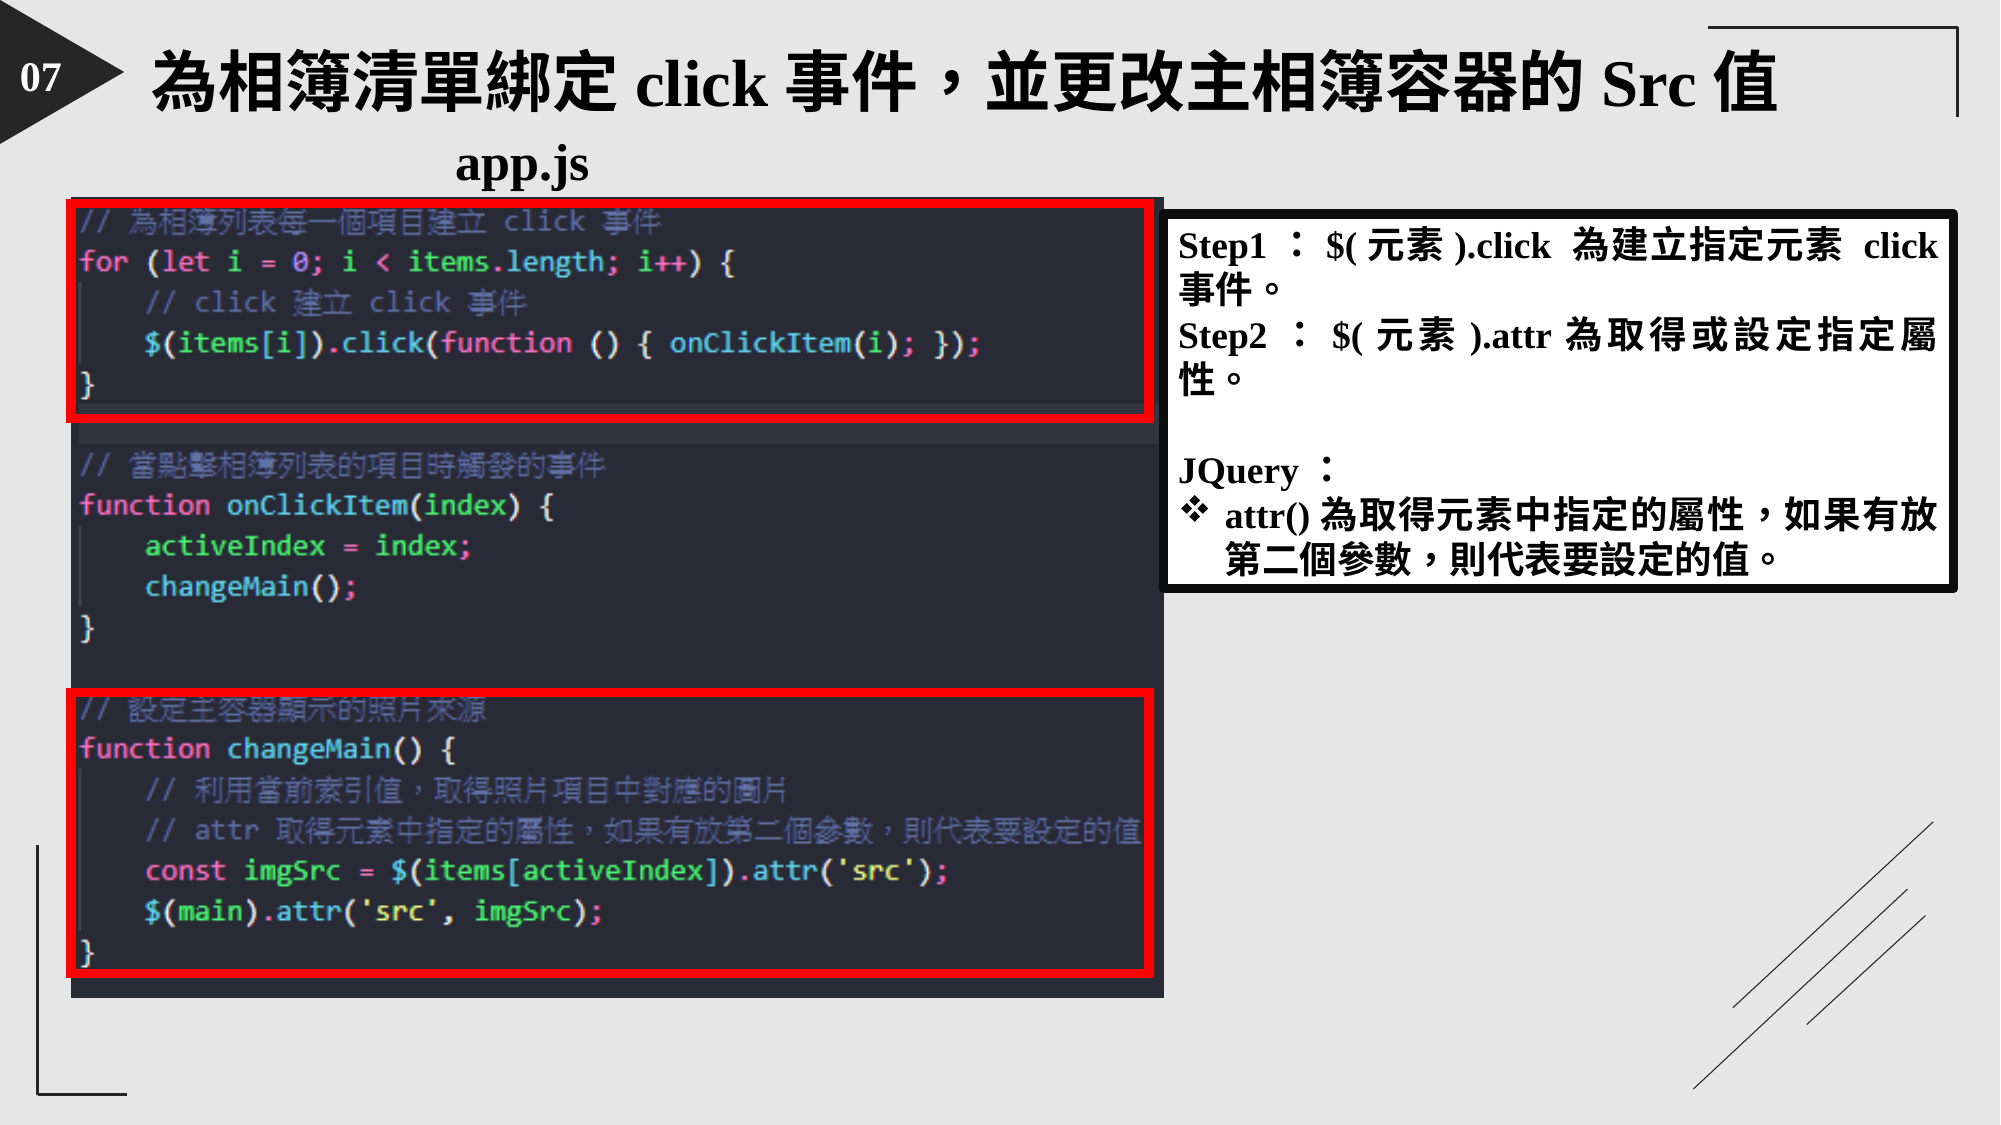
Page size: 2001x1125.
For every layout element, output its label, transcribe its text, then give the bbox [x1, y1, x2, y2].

list 為相簿清單綁定click事件，並更改主相簿容器的Src值 [136, 41, 1836, 198]
list 07 [4, 47, 227, 109]
text_box Step1：$(元素).click 為建立指定元素 click 事件。 Step2：$(元素).attr為取得或設定指定屬性。 JQuery： attr()為取得元素中指定的屬性，如果有放第二個參數，則代表要設定的值。 [1164, 214, 1954, 589]
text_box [71, 120, 1164, 998]
